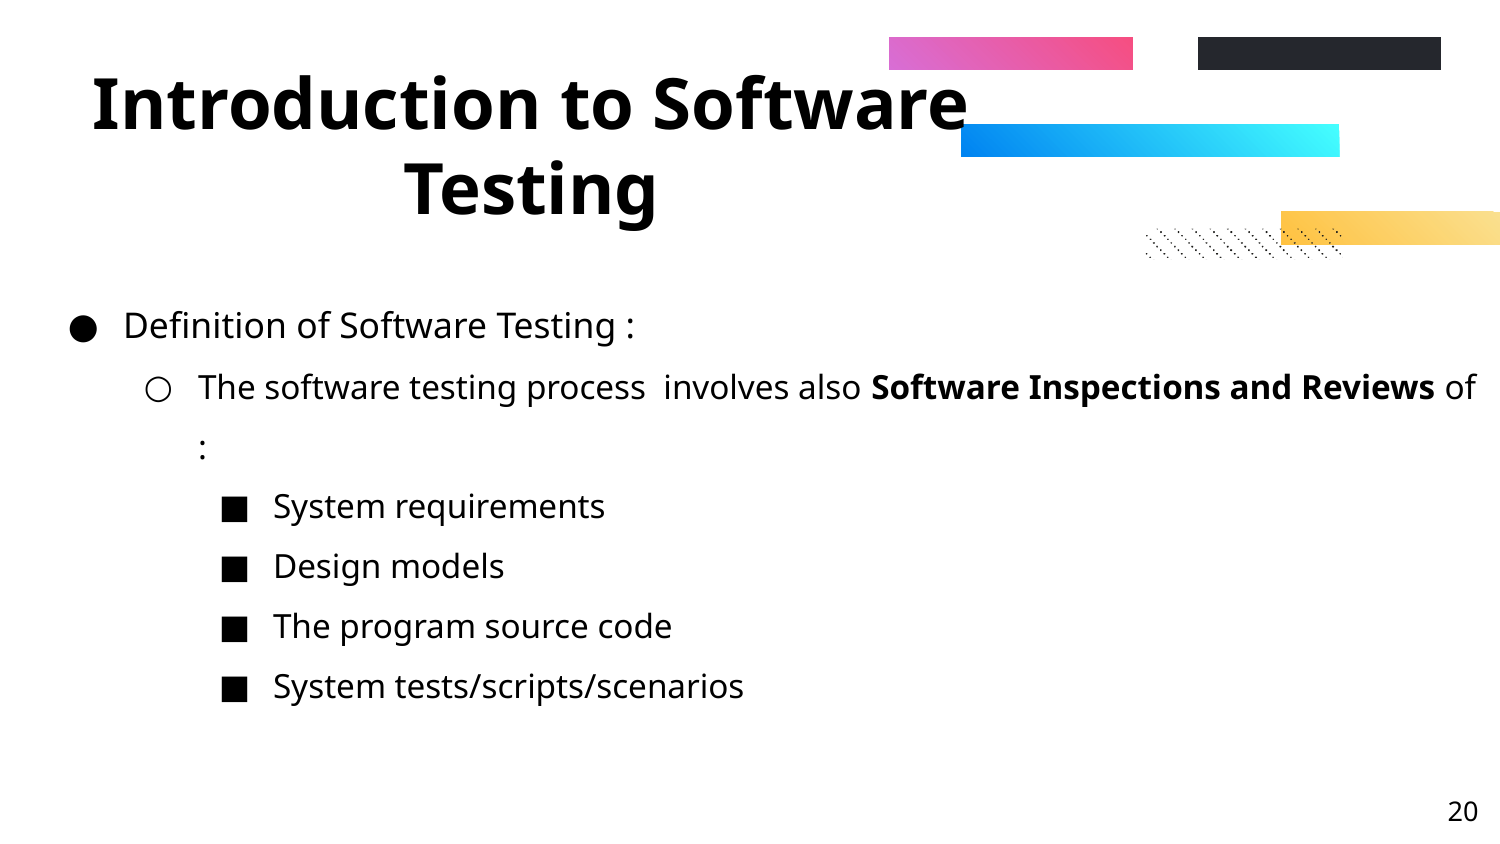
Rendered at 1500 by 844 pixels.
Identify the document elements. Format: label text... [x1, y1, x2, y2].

title Introduction to Software Testing [0, 37, 1063, 251]
picture [1144, 228, 1343, 260]
slide_number ‹#› [1403, 779, 1494, 844]
subtitle Definition of Software Testing : The software testing process involves also Software Inspections and Reviews of : System requirements Design models The program source code System tests/scripts/scenarios [33, 267, 1494, 792]
